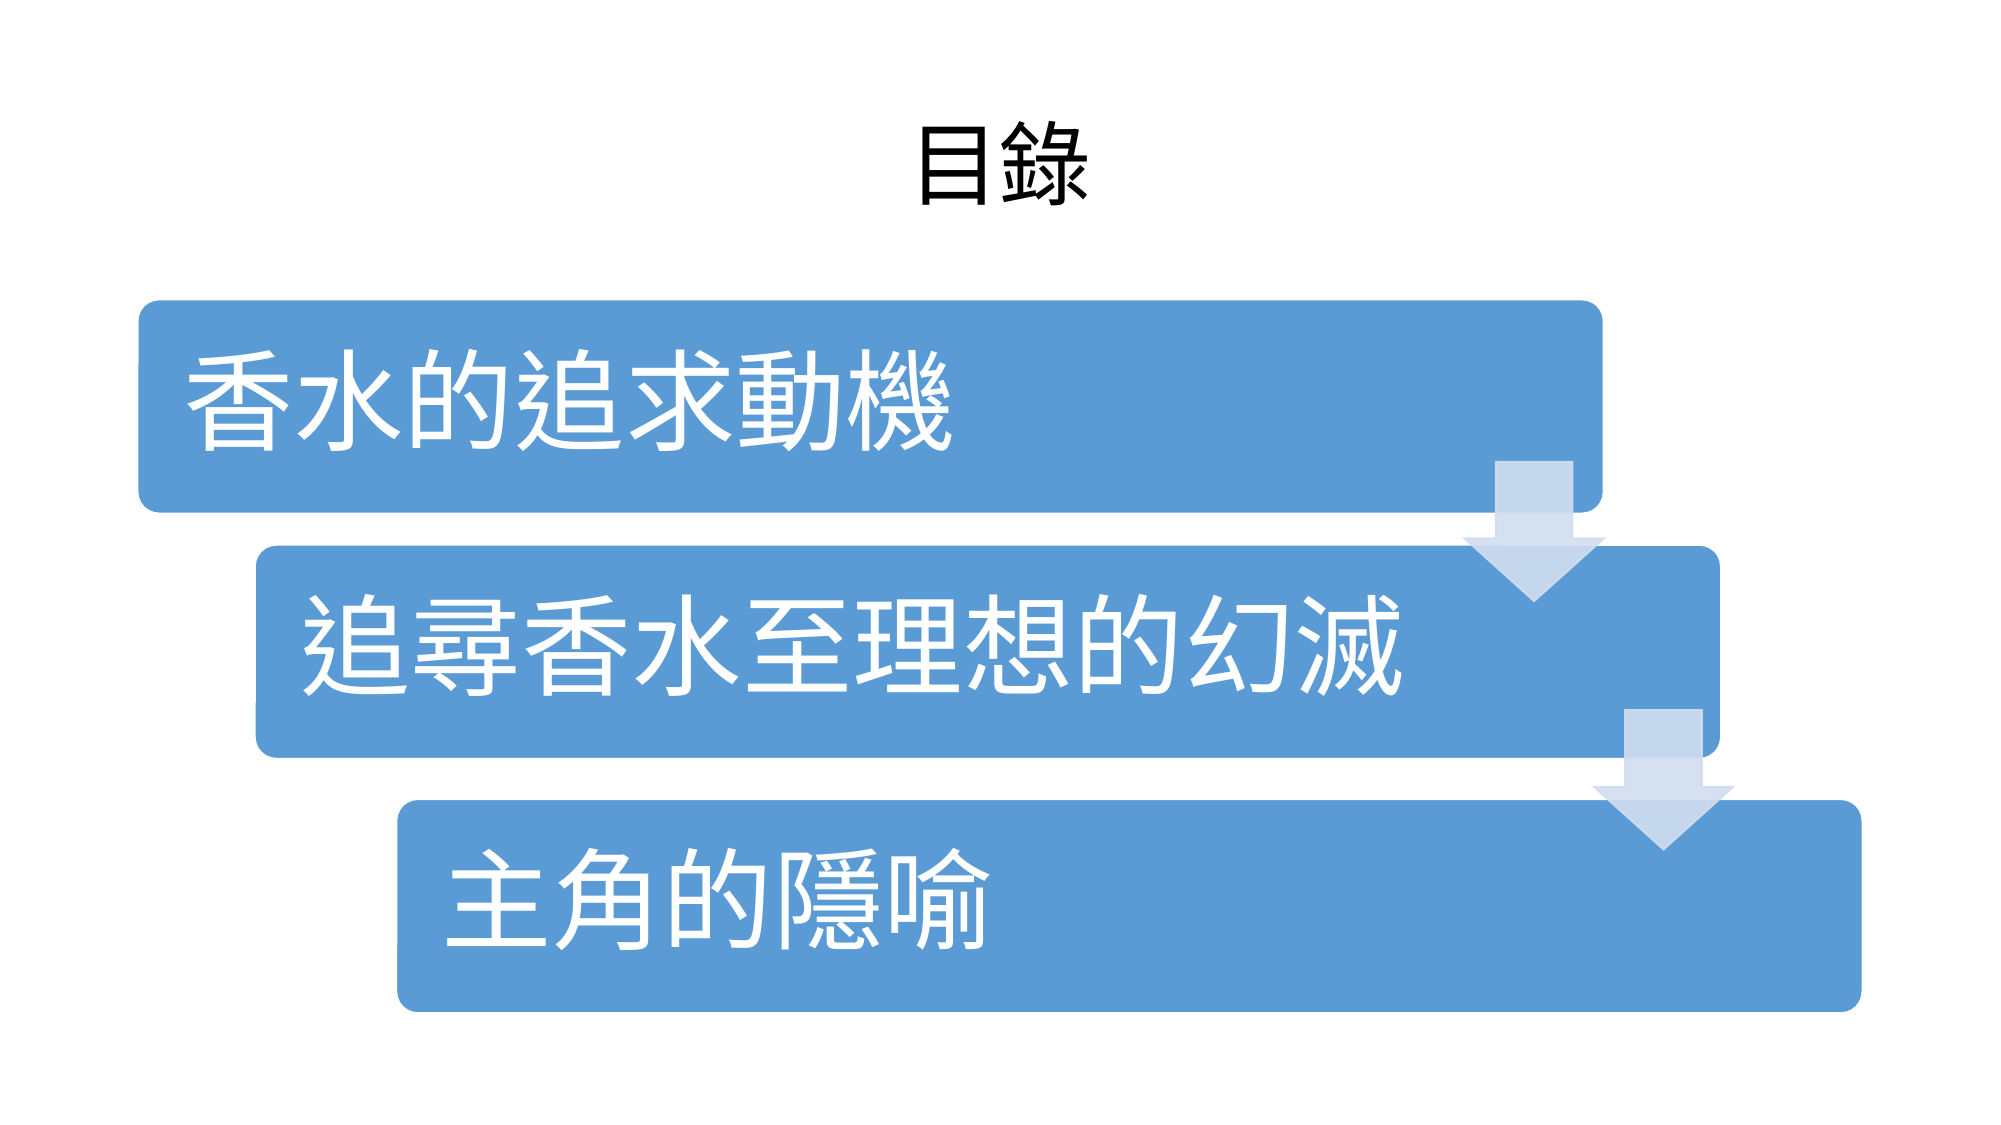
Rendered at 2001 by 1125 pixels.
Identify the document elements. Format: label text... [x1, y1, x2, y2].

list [137, 299, 1863, 1014]
title 目錄 [137, 59, 1863, 278]
